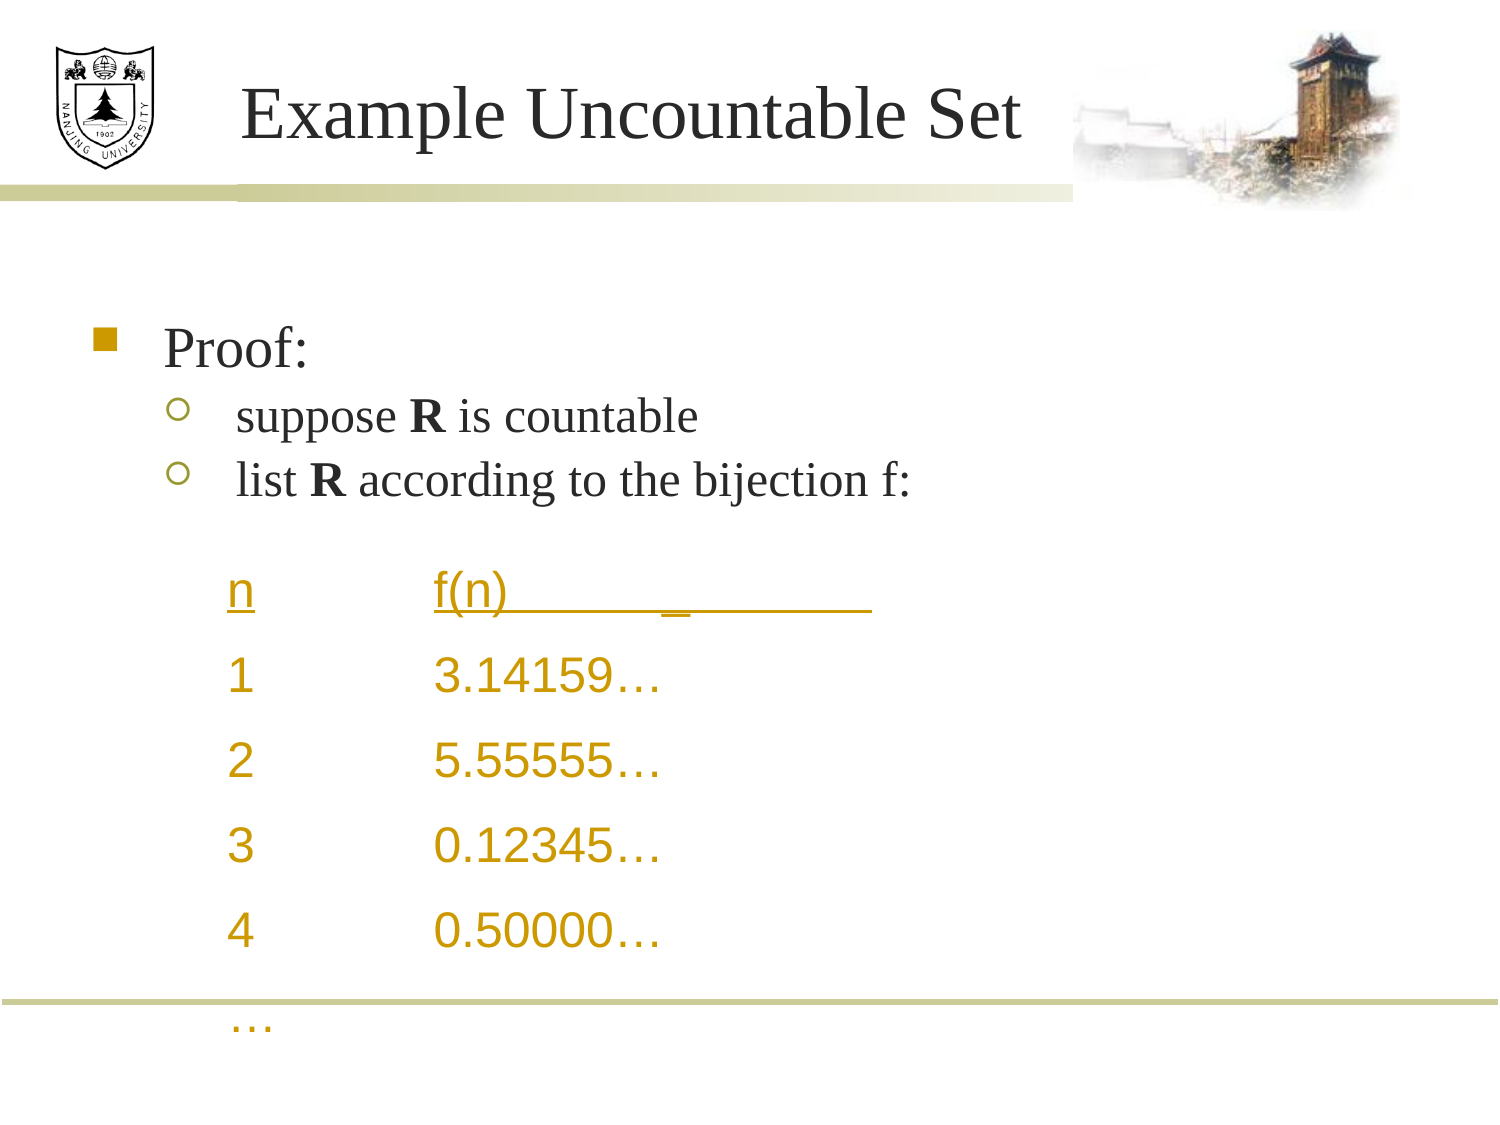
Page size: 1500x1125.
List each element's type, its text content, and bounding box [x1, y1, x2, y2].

title Example Uncountable Set [171, 66, 1093, 161]
text_box n f(n) _ 1 3.14159… 2 5.55555… 3 0.12345… 4 0.50000… … [212, 549, 900, 1050]
picture [900, 999, 1498, 1005]
picture [2, 999, 212, 1005]
picture [1073, 30, 1400, 211]
list Proof: suppose R is countable list R according to the bijection f: [75, 309, 1417, 563]
picture [50, 42, 160, 173]
